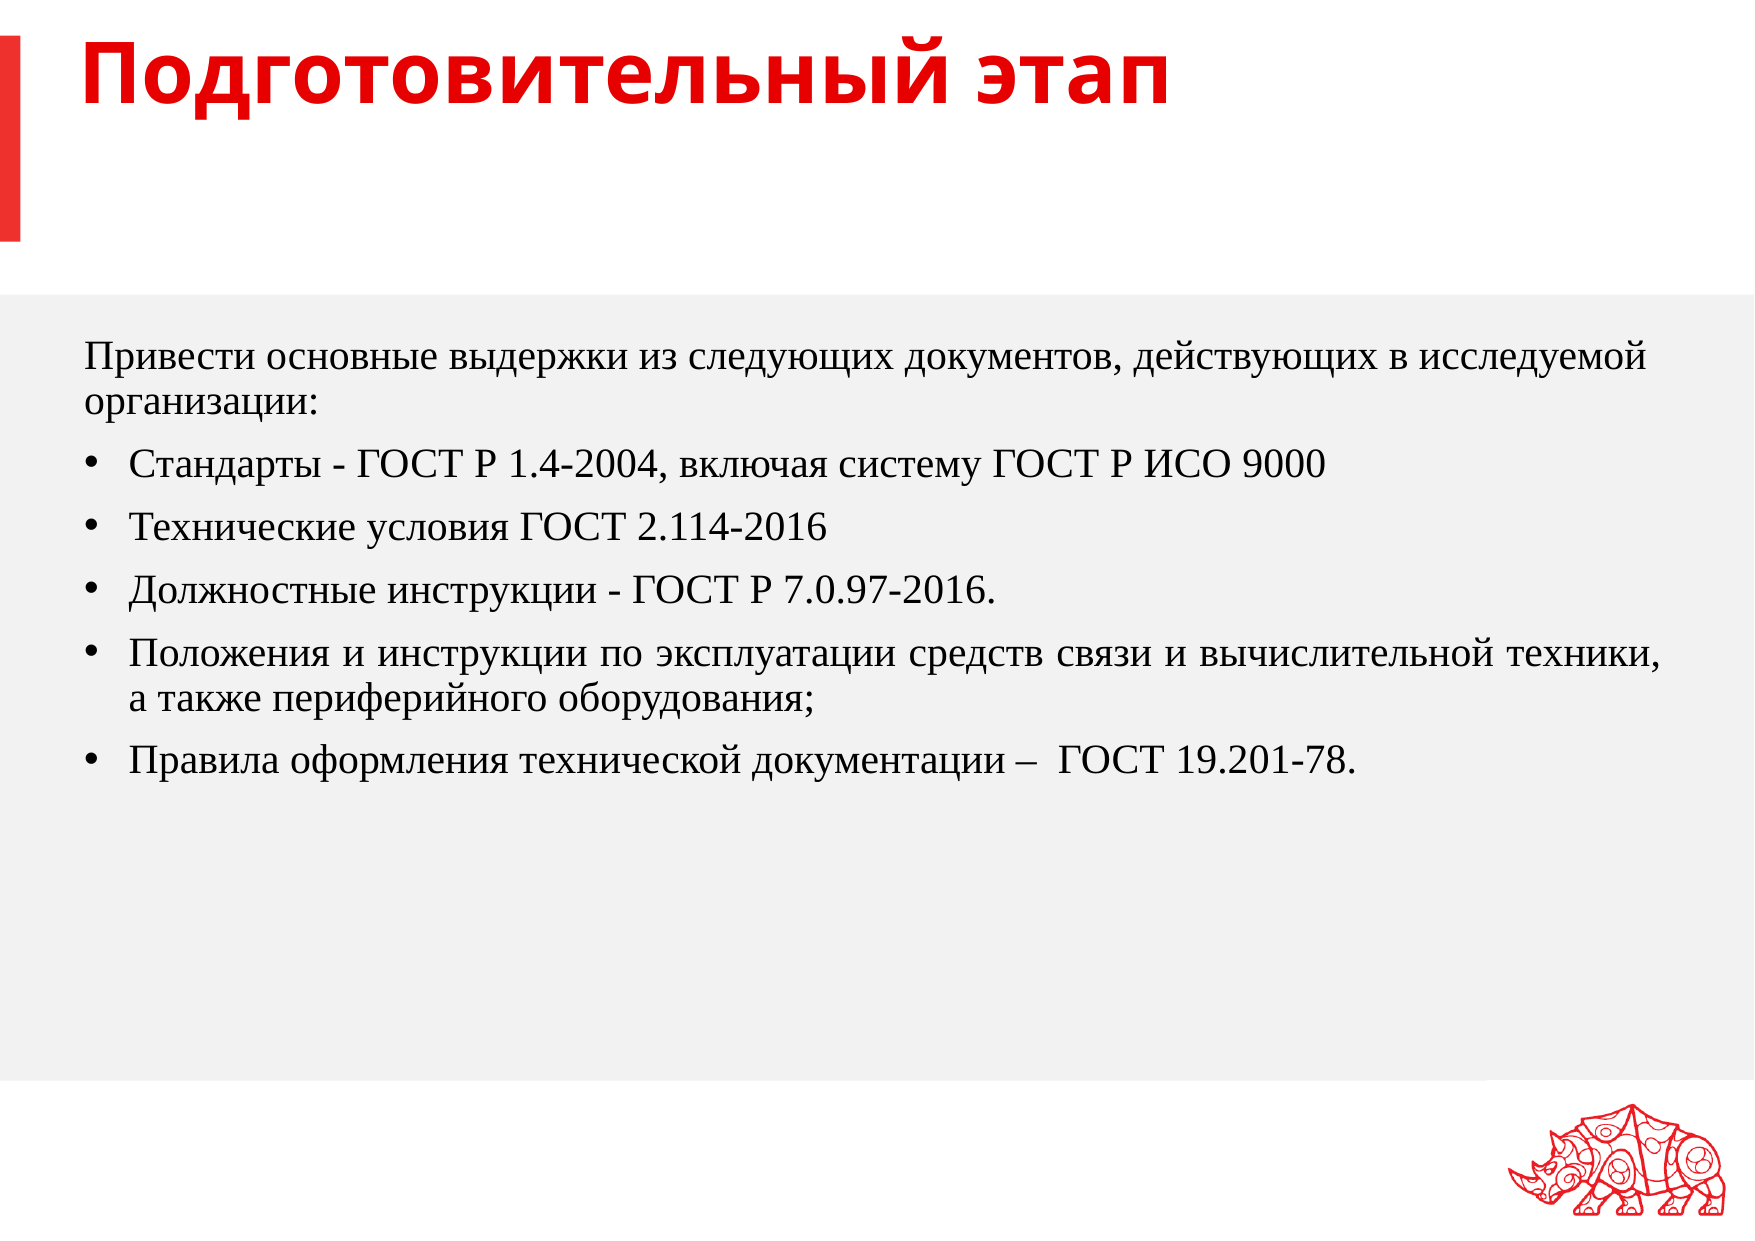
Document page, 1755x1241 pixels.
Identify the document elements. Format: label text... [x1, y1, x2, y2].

list Привести основные выдержки из следующих документов, действующих в исследуемой организации: Стандарты - ГОСТ Р 1.4-2004, включая систему ГОСТ Р ИСО 9000 Технические условия ГОСТ 2.114-2016 Должностные инструкции - ГОСТ Р 7.0.97-2016. Положения и инструкции по эксплуатации средств связи и вычислительной техники, а также периферийного оборудования; Правила оформления технической документации – ГОСТ 19.201-78. [67, 324, 1679, 1058]
picture [1487, 1080, 1755, 1229]
title Подготовительный этап [78, 29, 1668, 123]
